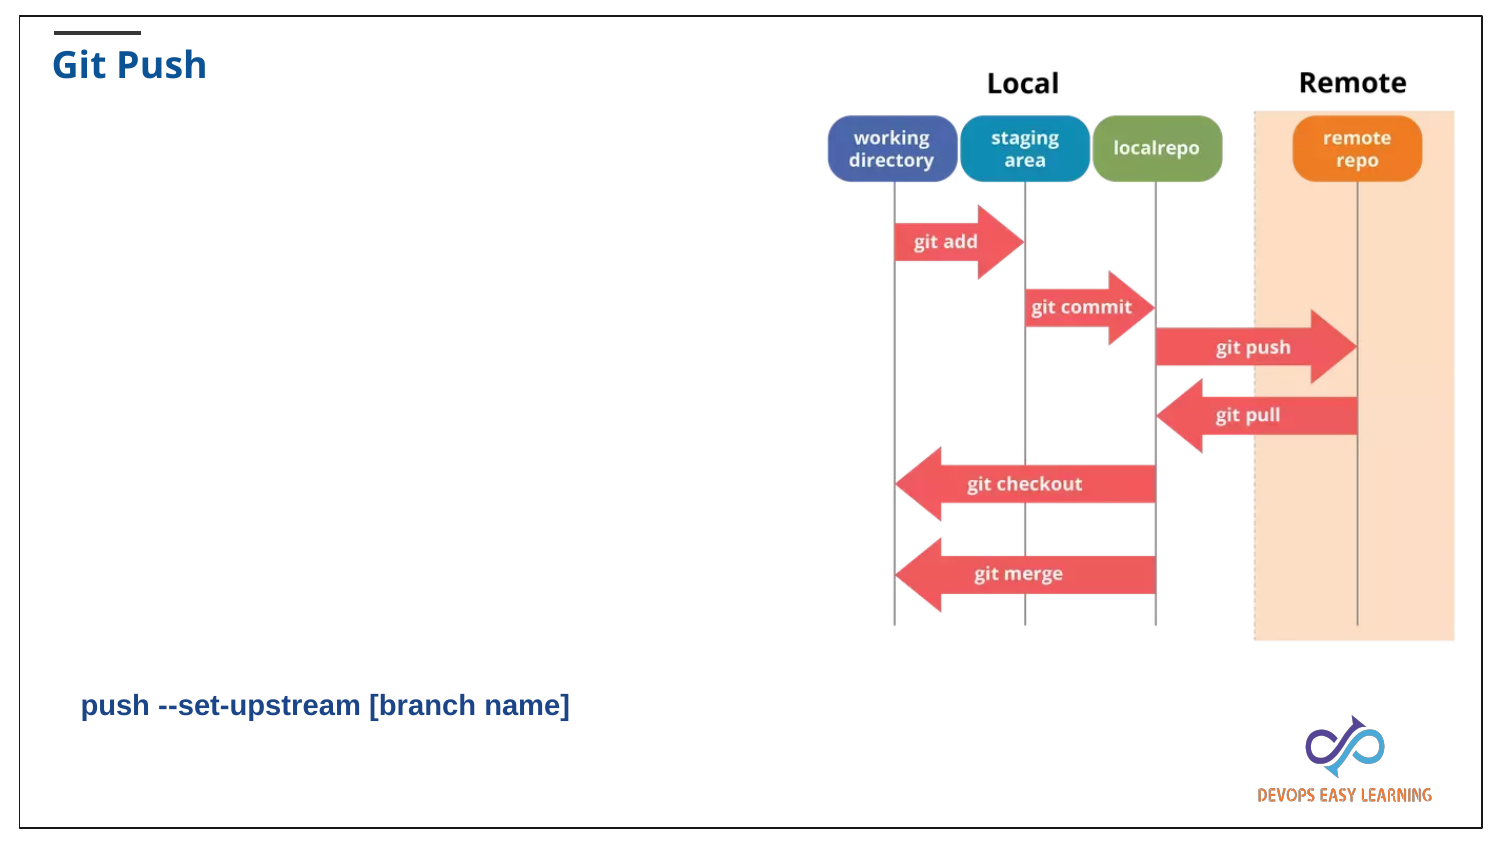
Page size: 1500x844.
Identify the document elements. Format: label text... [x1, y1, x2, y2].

text_box Git Push [36, 33, 1220, 94]
picture [801, 68, 1464, 654]
text_box [19, 15, 1482, 829]
text_box push --set-upstream [branch name] [65, 671, 856, 807]
picture [1249, 705, 1441, 820]
